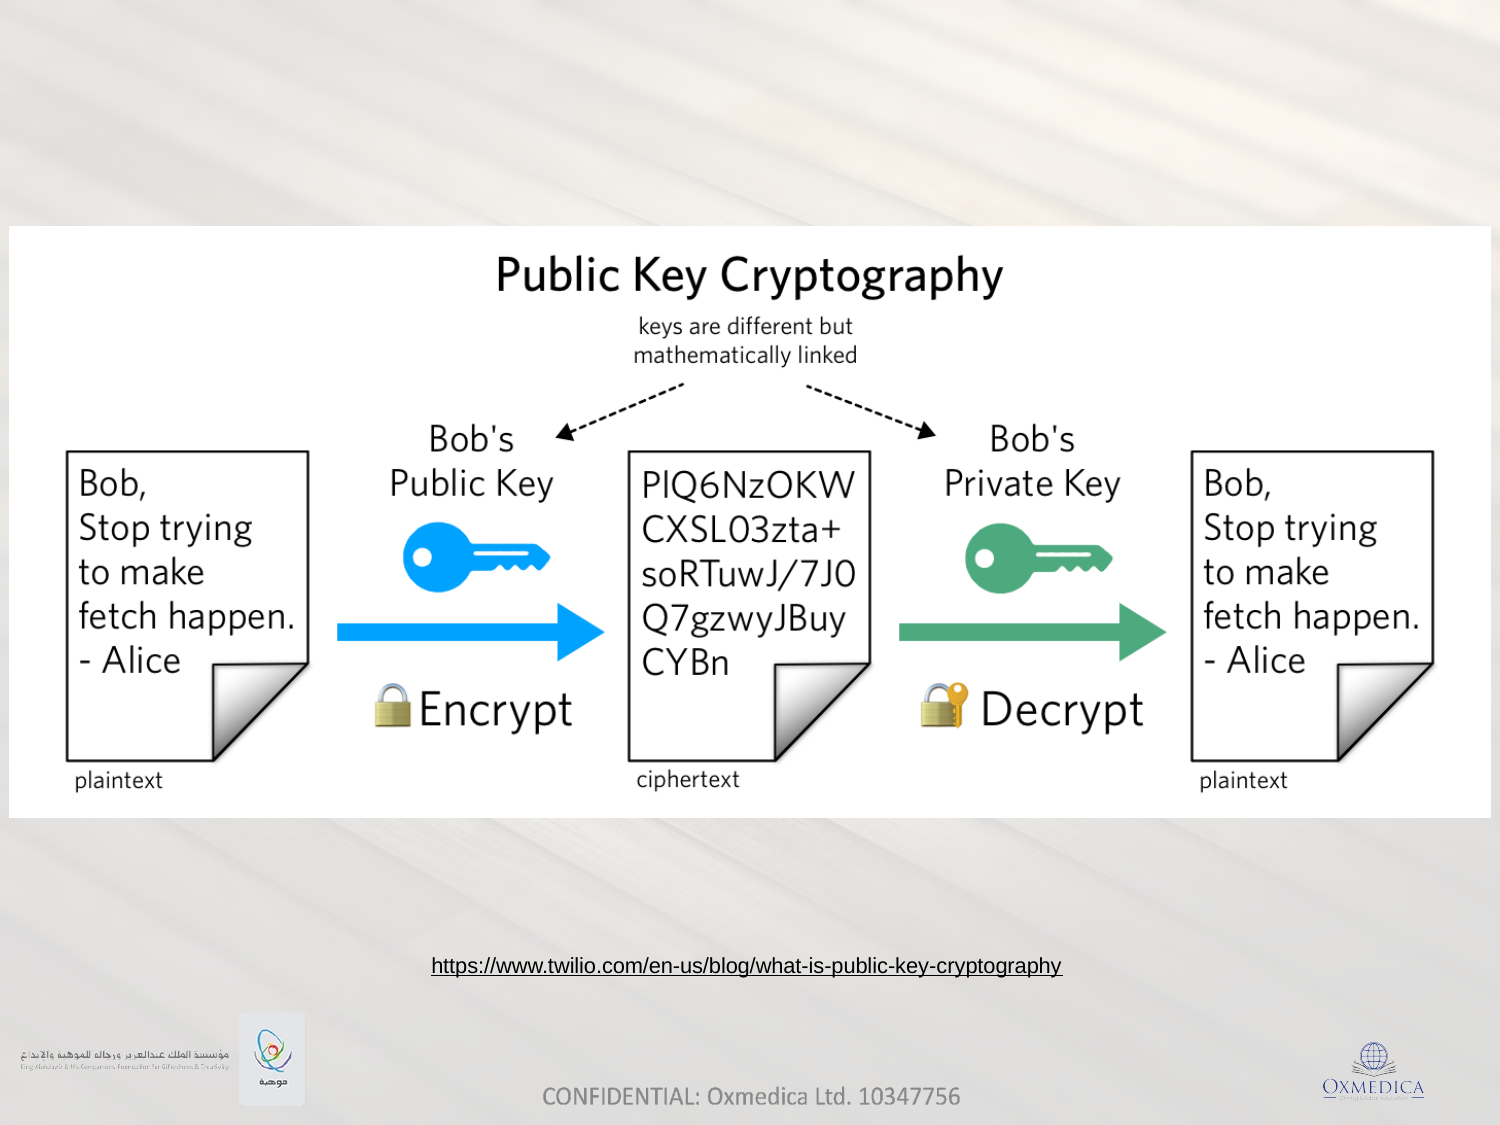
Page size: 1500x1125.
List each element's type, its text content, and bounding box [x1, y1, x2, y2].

text_box https://www.twilio.com/en-us/blog/what-is-public-key-cryptography [168, 944, 1332, 986]
picture [512, 1066, 988, 1125]
picture [1323, 1042, 1425, 1101]
picture [9, 226, 1491, 818]
picture [6, 1013, 306, 1107]
